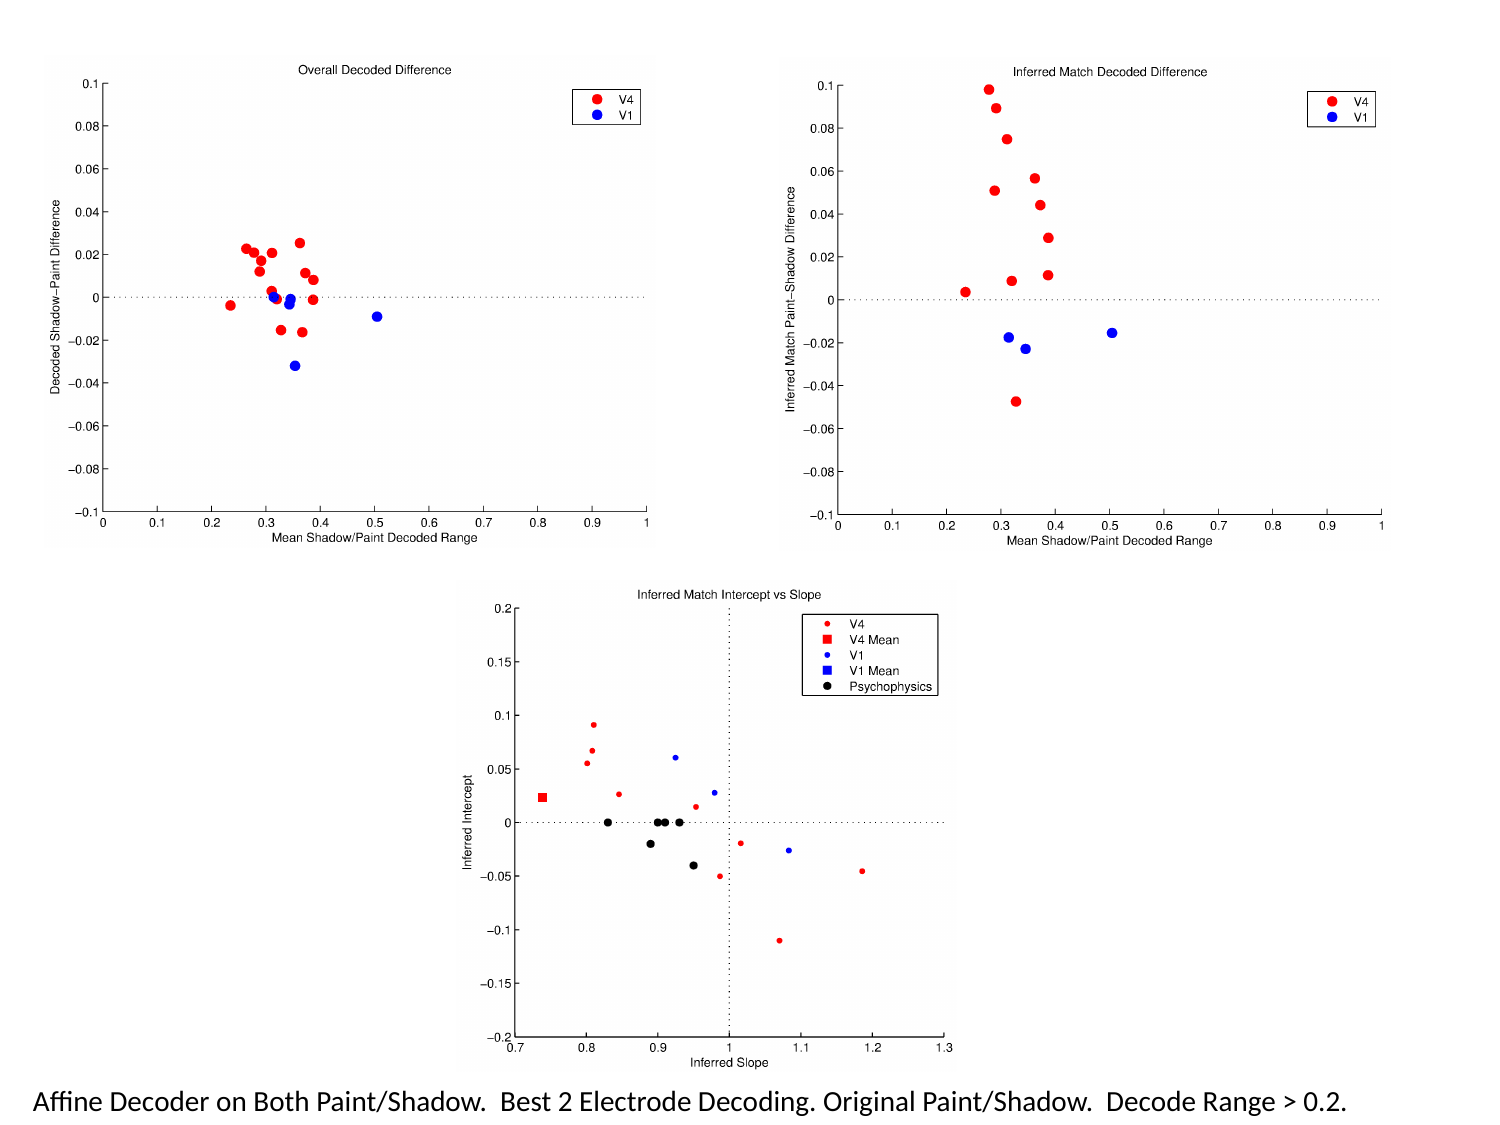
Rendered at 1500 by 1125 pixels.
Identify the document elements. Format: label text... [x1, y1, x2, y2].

picture [43, 54, 656, 548]
text_box Affine Decoder on Both Paint/Shadow. Best 2 Electrode Decoding. Original Paint/Shadow. Decode Range > 0.2. [18, 1074, 1364, 1125]
picture [455, 579, 957, 1072]
picture [778, 57, 1391, 551]
